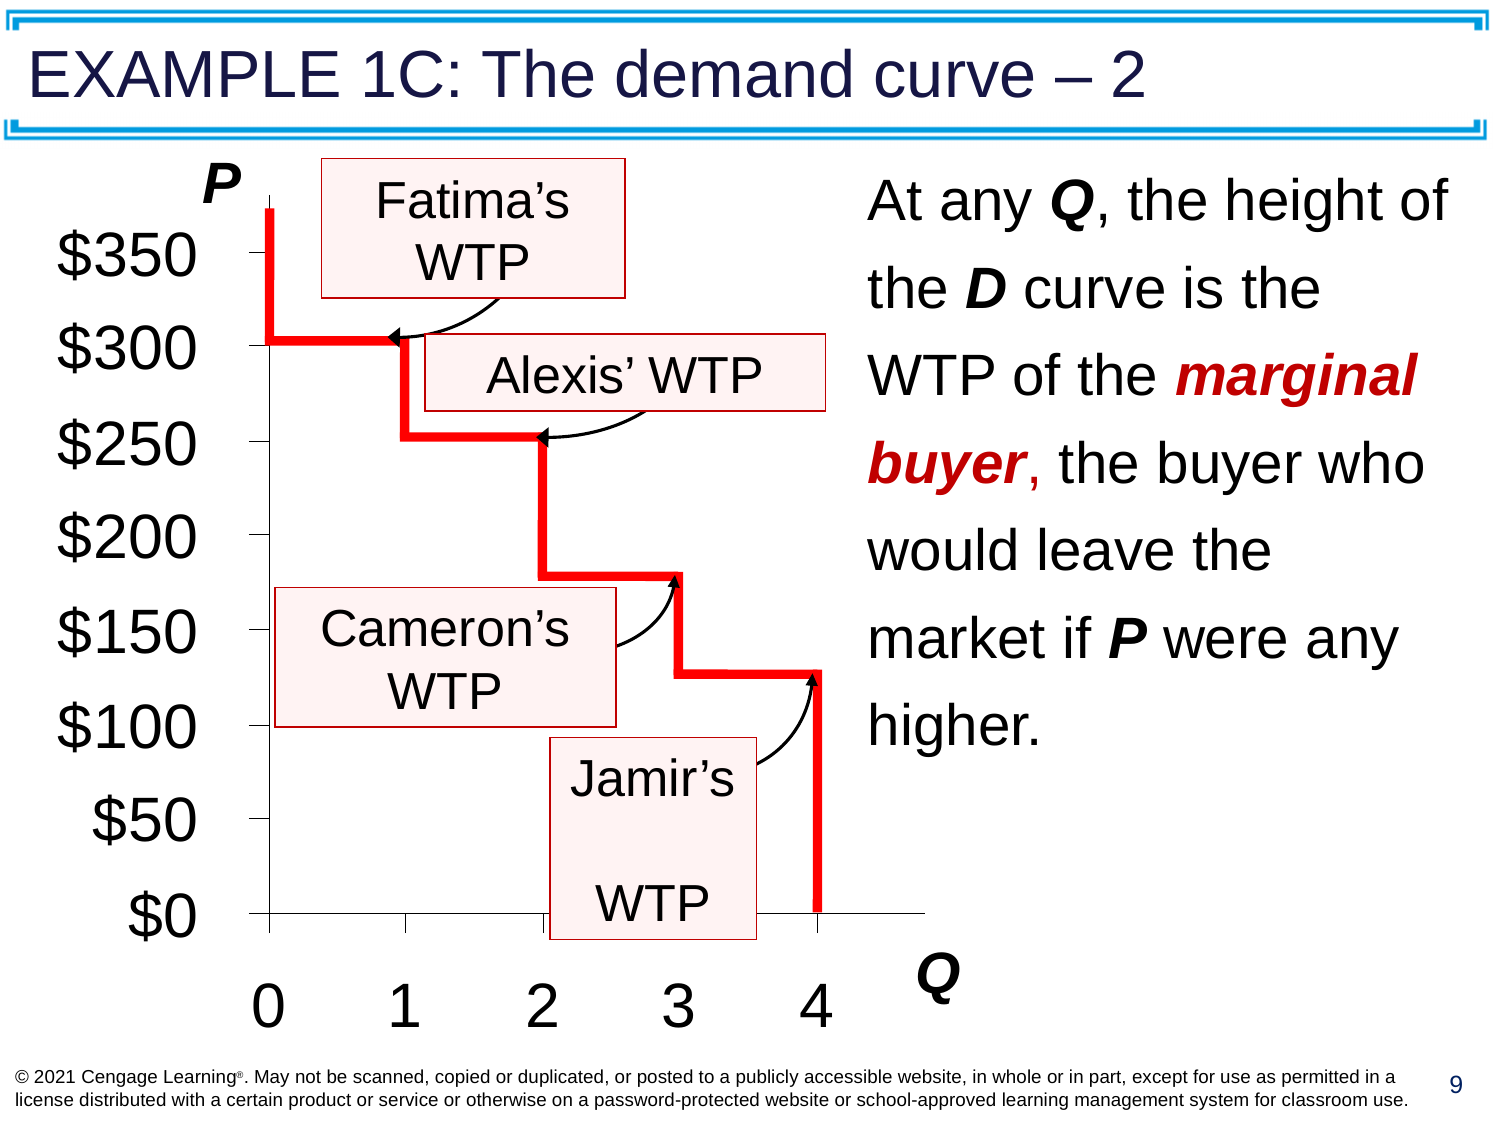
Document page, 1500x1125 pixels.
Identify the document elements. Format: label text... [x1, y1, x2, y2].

list At any Q, the height of the D curve is the WTP of the marginal buyer, the buyer who would leave the market if P were any higher. [1007, 137, 1481, 1033]
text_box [321, 158, 626, 338]
picture [0, 1, 1494, 38]
picture [1, 113, 34, 148]
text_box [549, 673, 813, 880]
picture [1004, 113, 1492, 148]
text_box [264, 208, 818, 913]
slide_number 9 [1412, 1060, 1500, 1125]
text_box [34, 131, 1004, 1070]
title EXAMPLE 1C: The demand curve – 2 [12, 16, 1475, 125]
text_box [424, 333, 826, 438]
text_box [274, 574, 676, 730]
